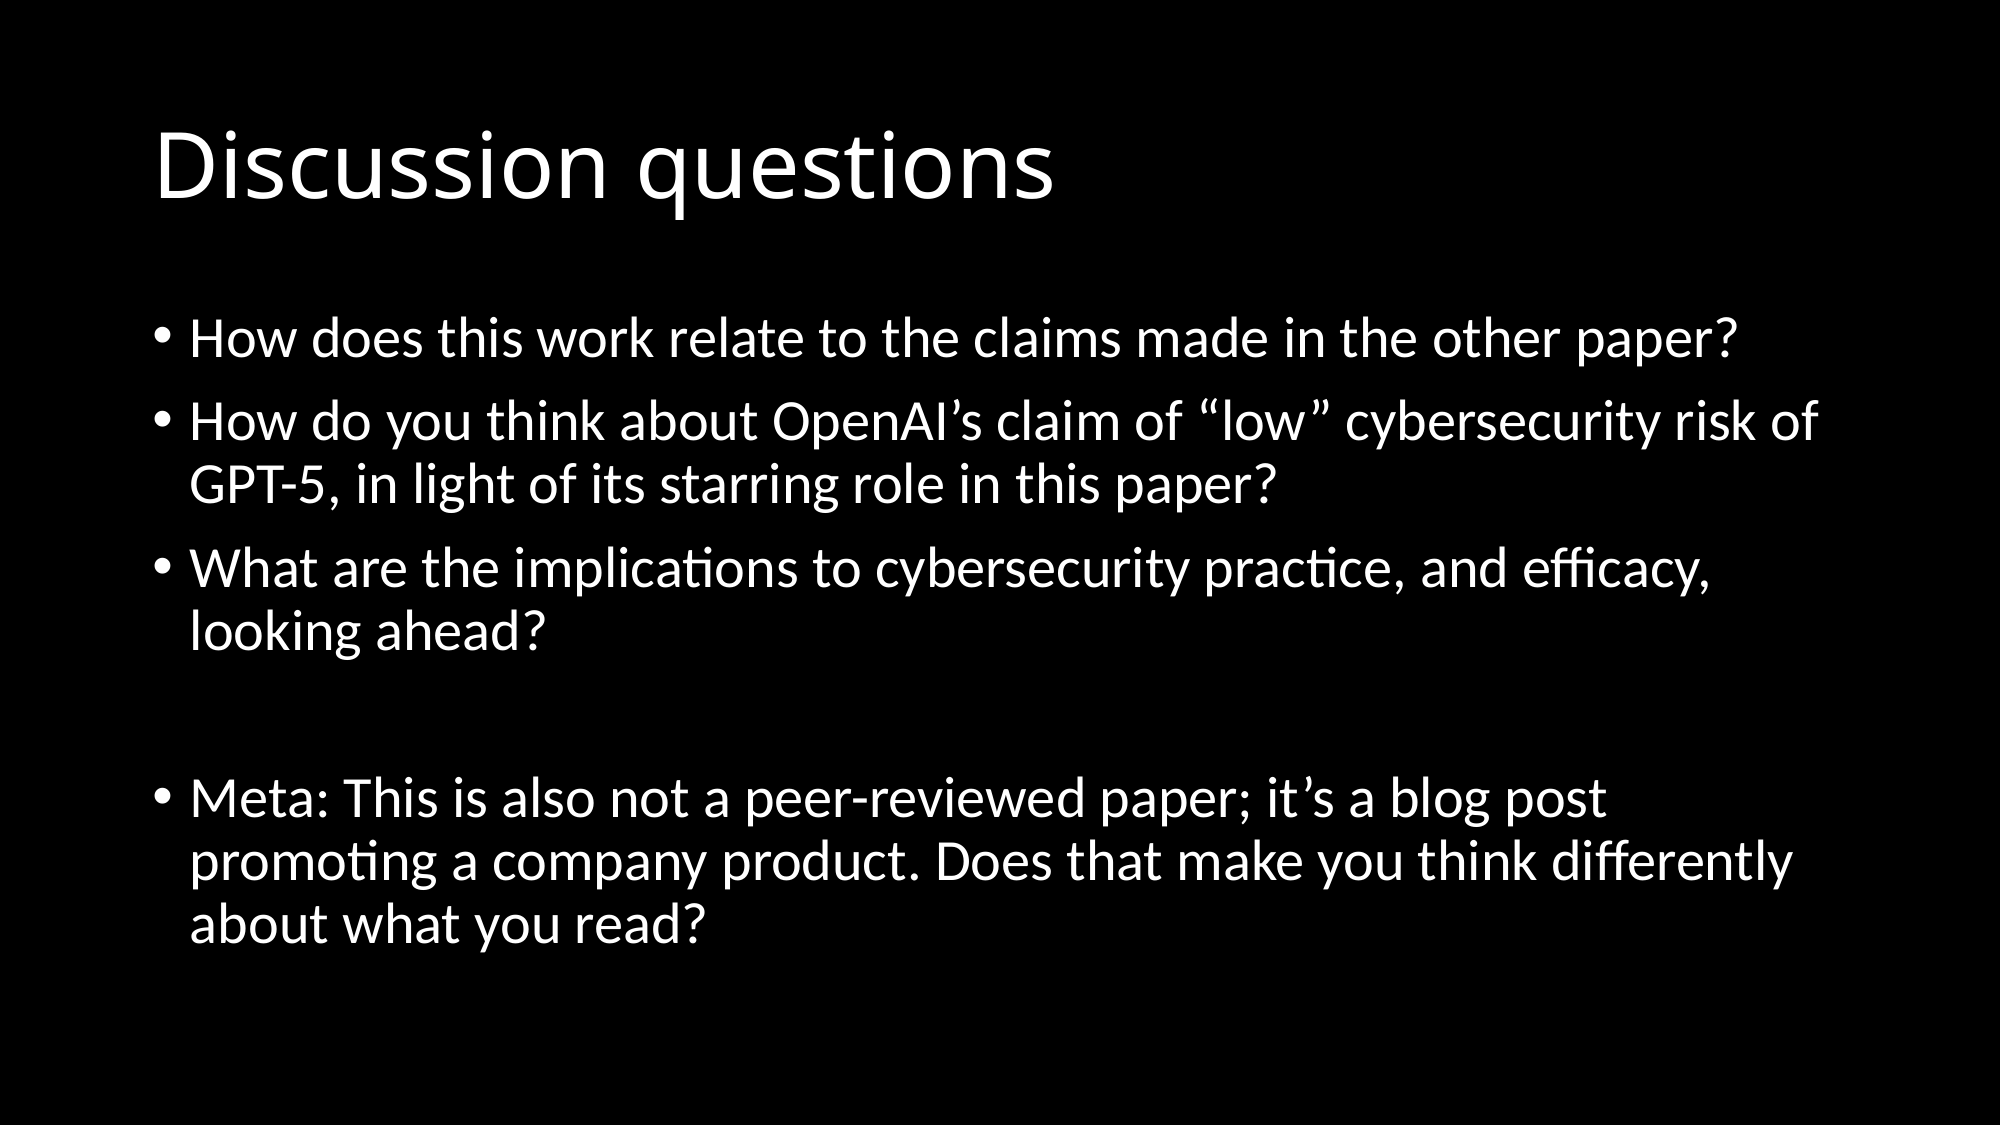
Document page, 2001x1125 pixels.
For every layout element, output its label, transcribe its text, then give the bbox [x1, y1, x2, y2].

list How does this work relate to the claims made in the other paper? How do you think about OpenAI’s claim of “low” cybersecurity risk of GPT-5, in light of its starring role in this paper? What are the implications to cybersecurity practice, and efficacy, looking ahead? Meta: This is also not a peer-reviewed paper; it’s a blog post promoting a company product. Does that make you think differently about what you read? [137, 299, 1863, 1014]
title Discussion questions [137, 59, 1863, 278]
